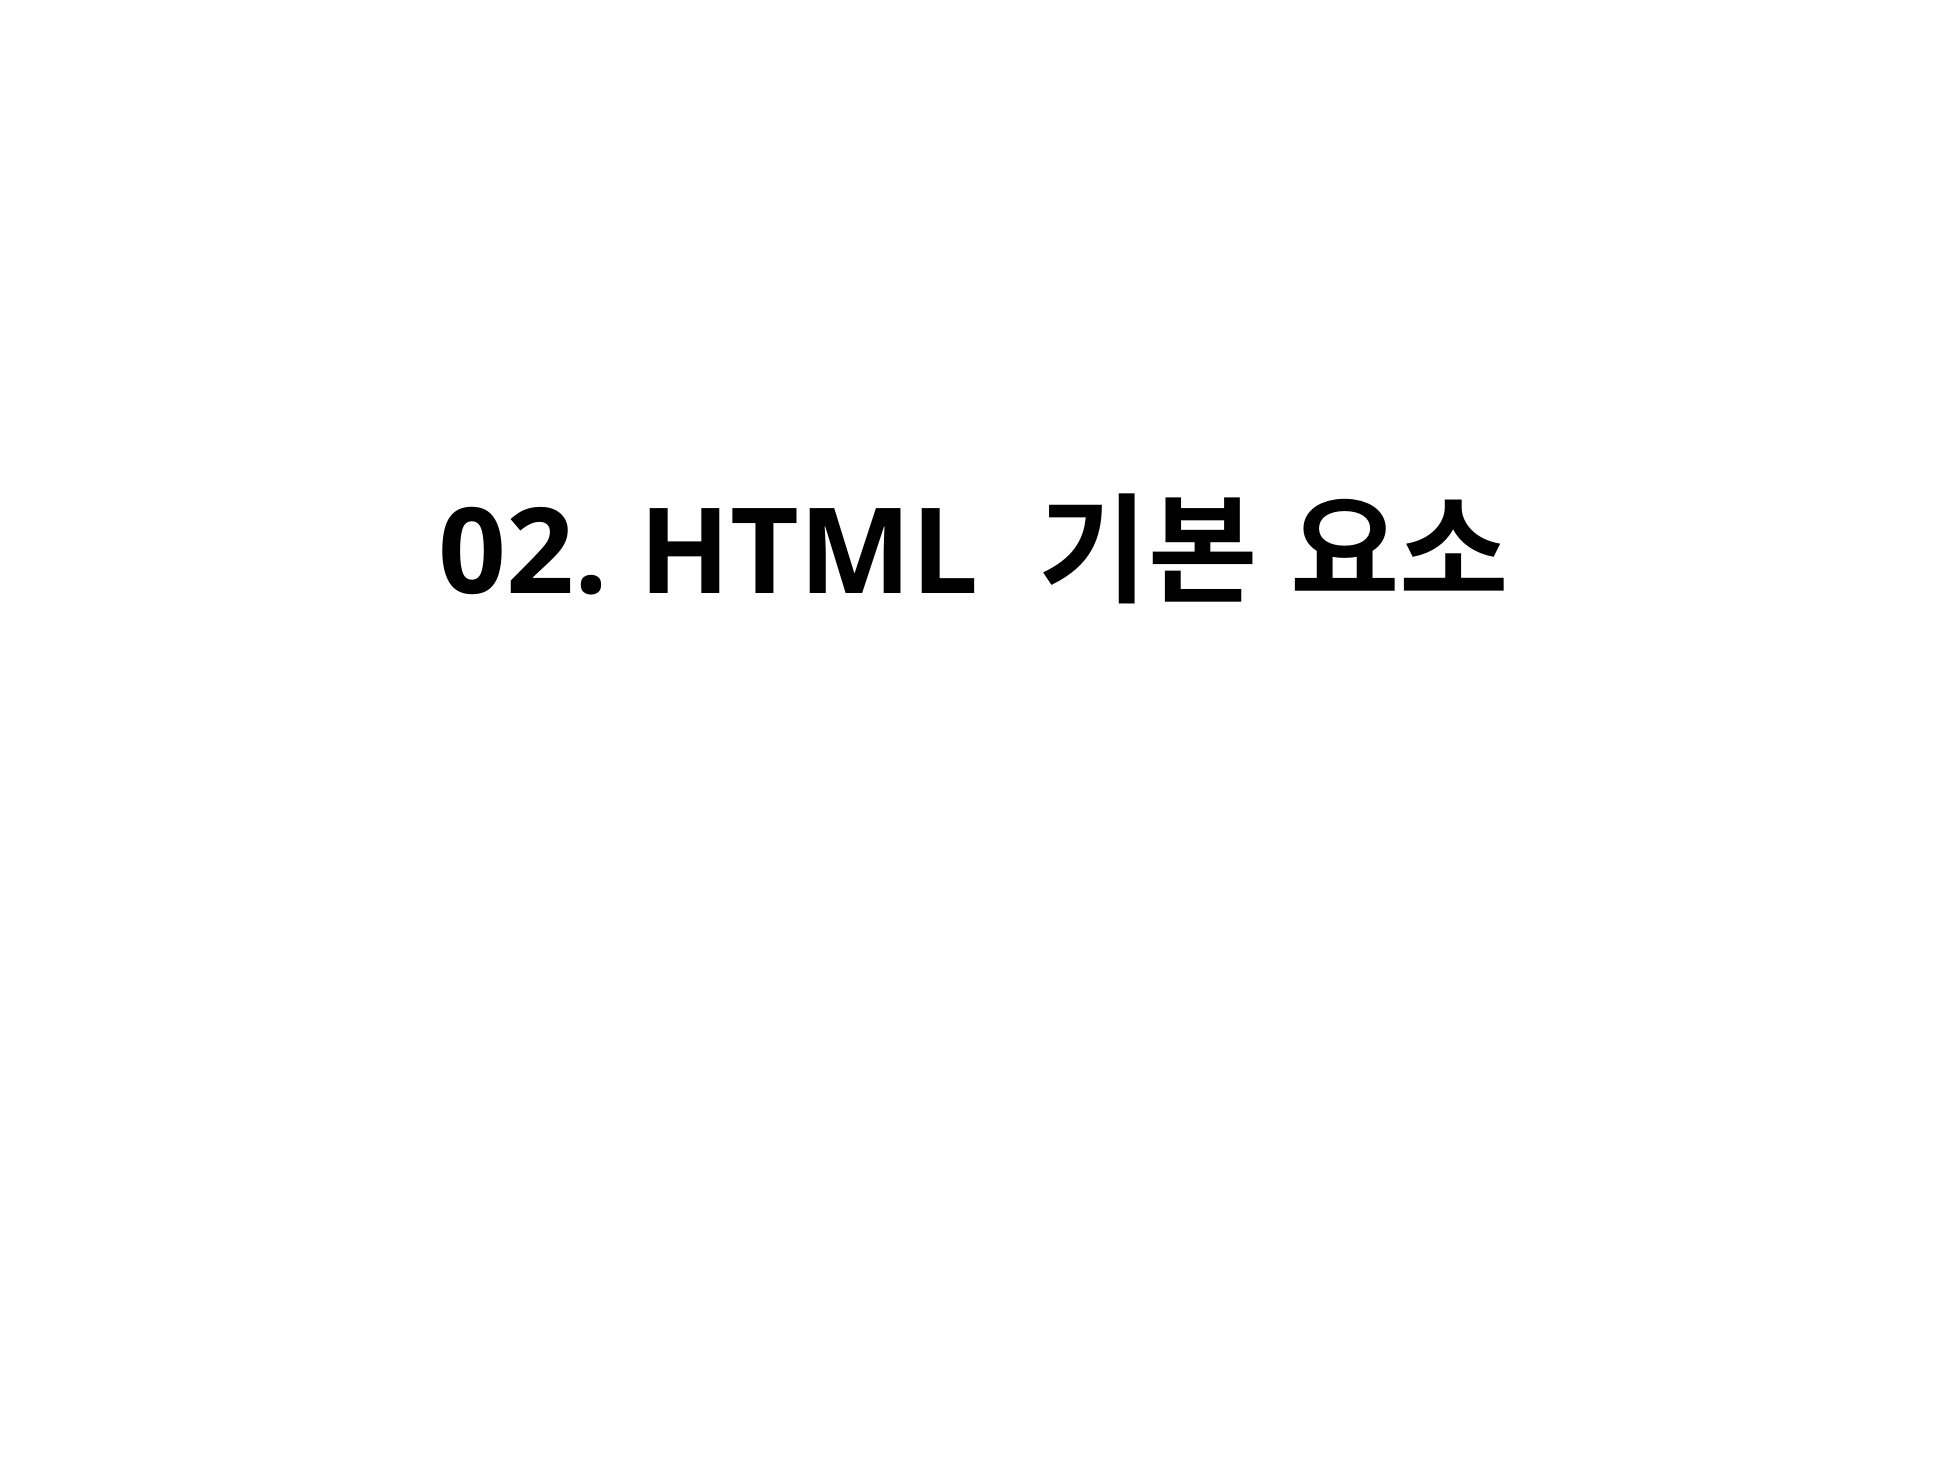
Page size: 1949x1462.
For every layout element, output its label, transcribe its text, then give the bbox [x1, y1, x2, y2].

title 02. HTML 기본 요소 [146, 454, 1803, 768]
